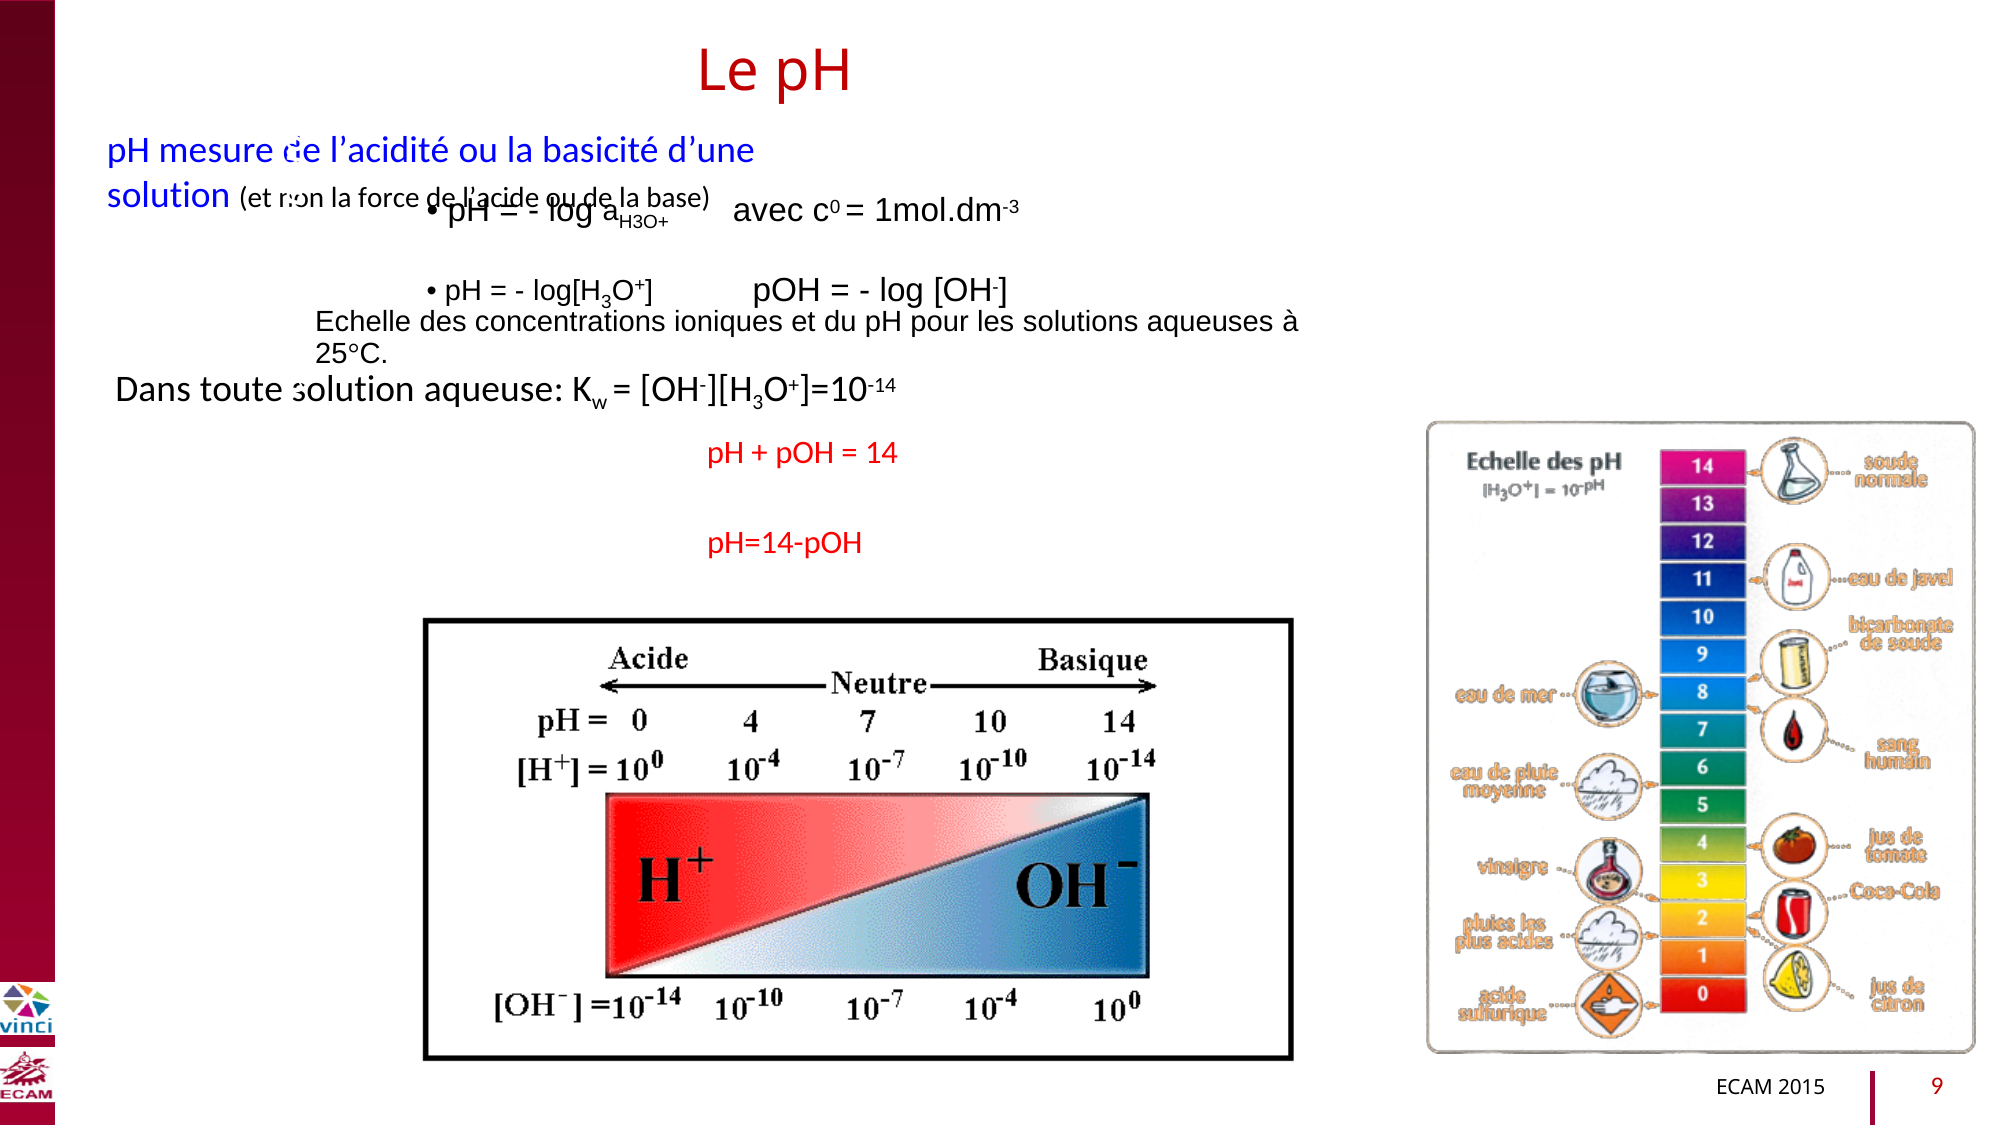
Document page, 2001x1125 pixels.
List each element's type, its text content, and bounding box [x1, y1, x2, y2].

text_box [0, 0, 55, 1125]
text_box [419, 614, 1298, 1068]
text_box Echelle des concentrations ioniques et du pH pour les solutions aqueuses à 25°C. Dans toute solution aqueuse: Kw = [OH-][H3O+]=10-14 [309, 305, 1378, 395]
text_box Le pH pH mesure de l’acidité ou la basicité d’une solution (et non la force de l’acide ou de la base) [104, 38, 276, 176]
text_box avec c0 = 1mol.dm-3 [730, 190, 1032, 230]
text_box pOH = - log [OH-] [750, 270, 1017, 305]
text_box Echelle des concentrations ioniques et du pH pour les solutions aqueuses à 25°C. Dans toute solution aqueuse: Kw = [OH-][H3O+]=10-14 [113, 305, 276, 395]
text_box B2040-Chimie du vivant et environnement [276, 12, 309, 598]
text_box ECAM 2015 [1713, 1074, 1828, 1100]
text_box • pH = - log[H3O+] [424, 270, 696, 305]
text_box [1426, 420, 1976, 1054]
text_box pH + pOH = 14 [704, 436, 936, 478]
text_box • pH = - log [424, 191, 600, 230]
text_box Le pH pH mesure de l’acidité ou la basicité d’une solution (et non la force de l’acide ou de la base) [309, 38, 1367, 176]
text_box pH=14-pOH [704, 526, 894, 568]
text_box aH3O+ [600, 191, 688, 237]
text_box 9 [1928, 1071, 1952, 1105]
